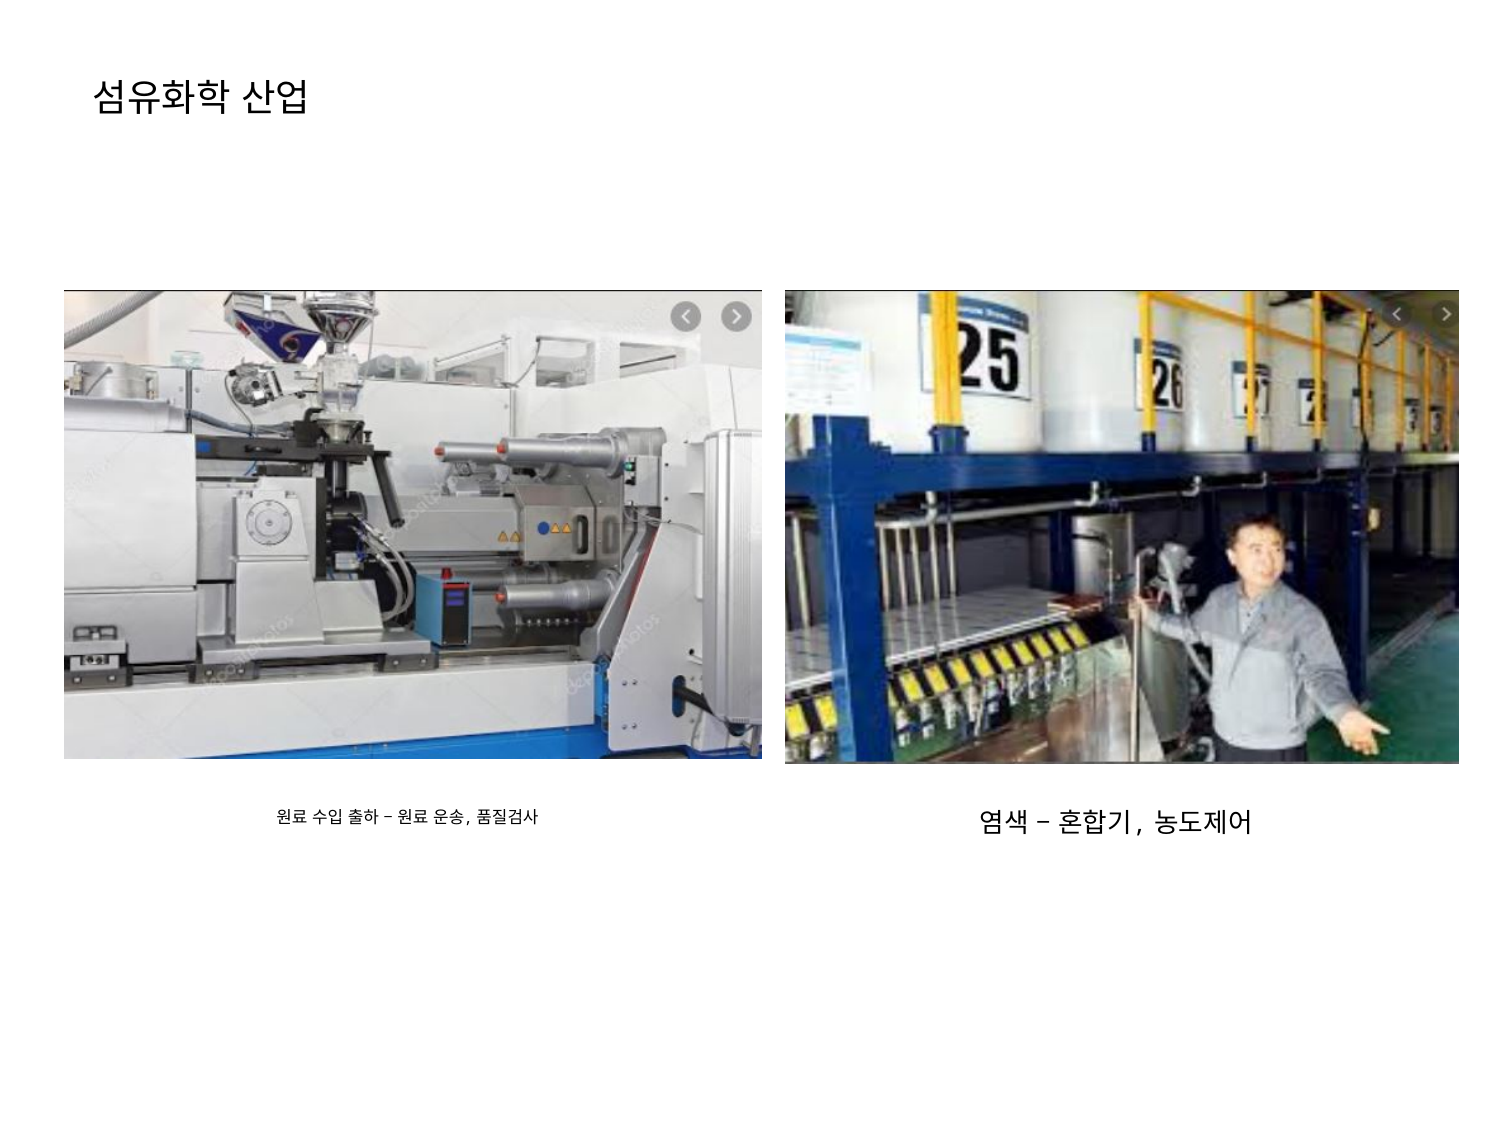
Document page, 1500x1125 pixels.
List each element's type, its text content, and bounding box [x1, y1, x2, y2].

picture [785, 290, 1459, 764]
picture [64, 290, 763, 760]
text_box 섬유화학 산업 [78, 66, 336, 127]
text_box 염색 – 혼합기, 농도제어 [785, 798, 1447, 846]
title 원료 수입 출하 – 원료 운송, 품질검사 [76, 798, 739, 835]
